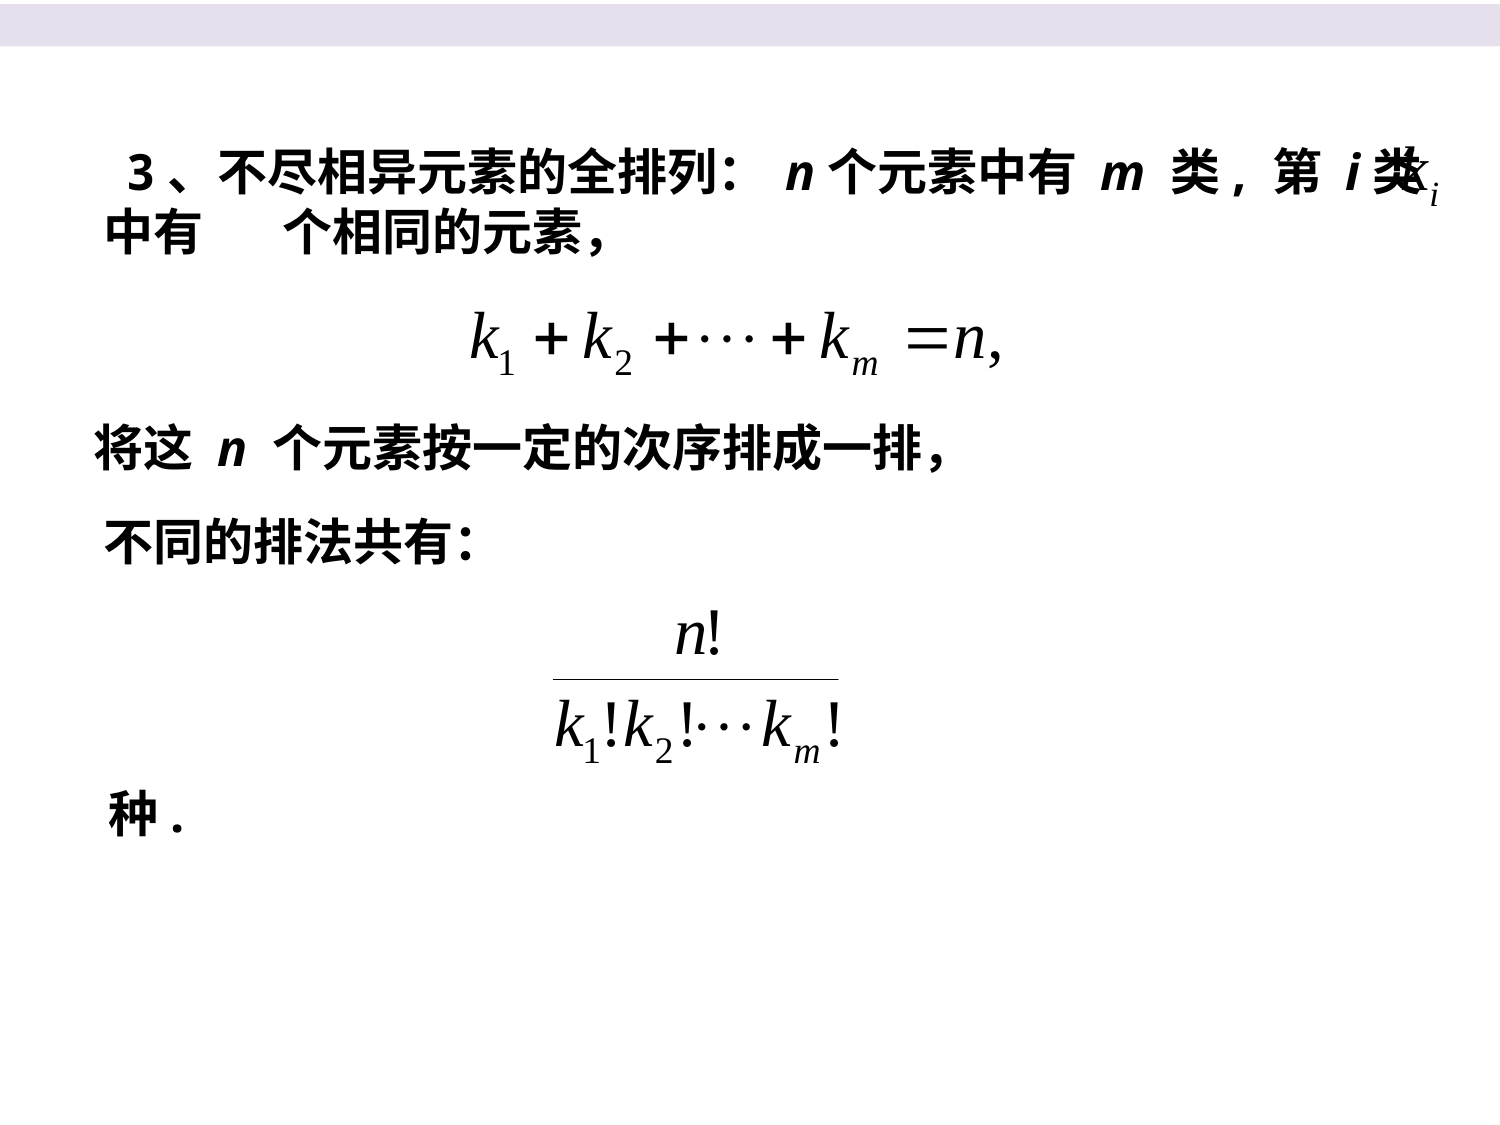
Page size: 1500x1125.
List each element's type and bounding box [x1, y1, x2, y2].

text_box [88, 503, 951, 852]
text_box [88, 133, 1471, 485]
